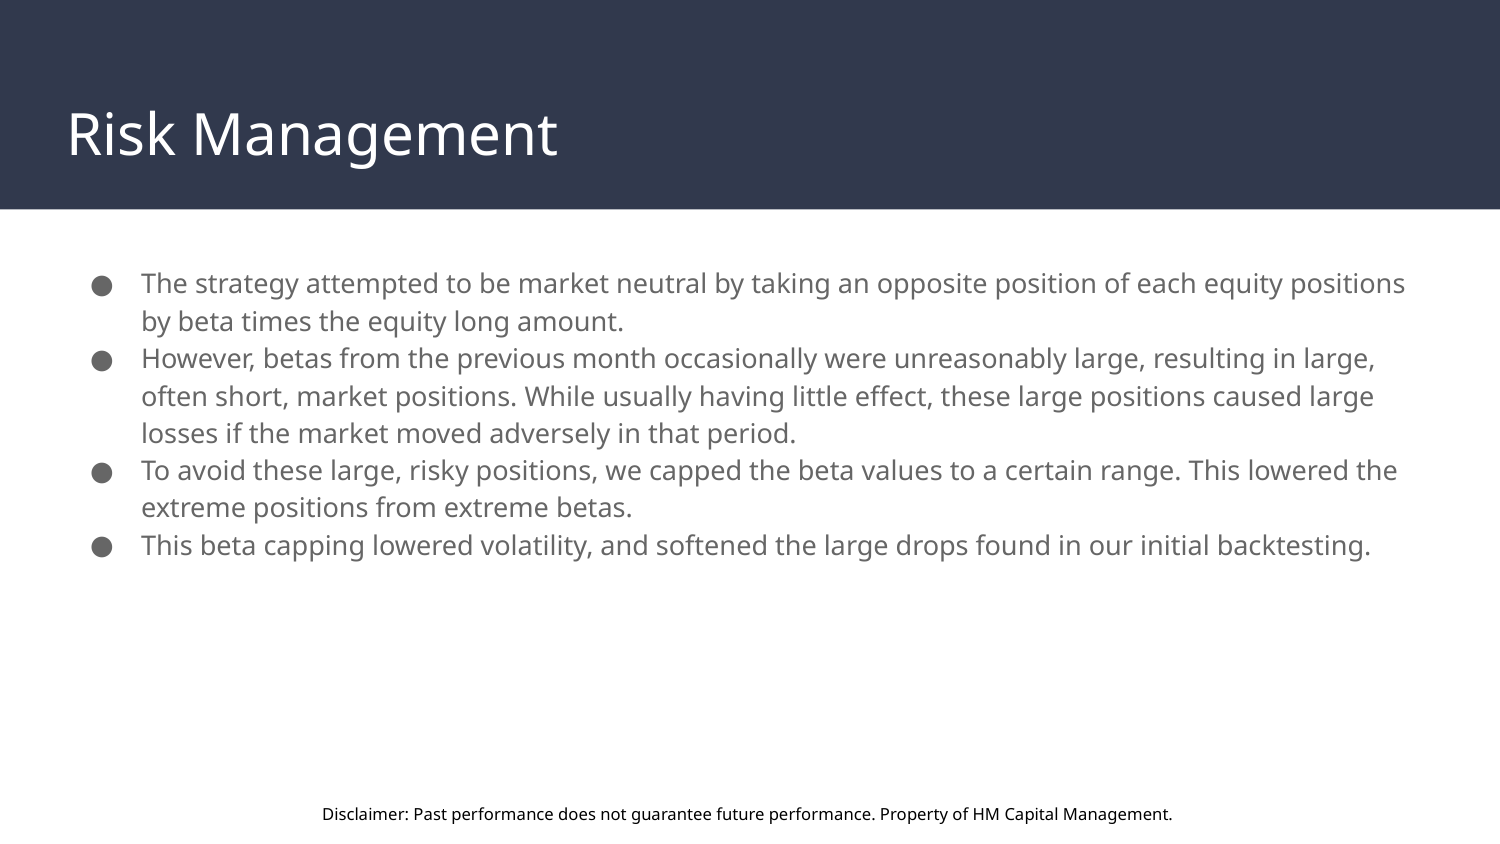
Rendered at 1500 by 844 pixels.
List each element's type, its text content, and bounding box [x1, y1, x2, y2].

title Risk Management [51, 82, 1449, 185]
list The strategy attempted to be market neutral by taking an opposite position of each equity positions by beta times the equity long amount. However, betas from the previous month occasionally were unreasonably large, resulting in large, often short, market positions. While usually having little effect, these large positions caused large losses if the market moved adversely in that period. To avoid these large, risky positions, we capped the beta values to a certain range. This lowered the extreme positions from extreme betas. This beta capping lowered volatility, and softened the large drops found in our initial backtesting. [51, 247, 1455, 752]
text_box Disclaimer: Past performance does not guarantee future performance. Property of HM Capital Management. [12, 788, 1485, 831]
